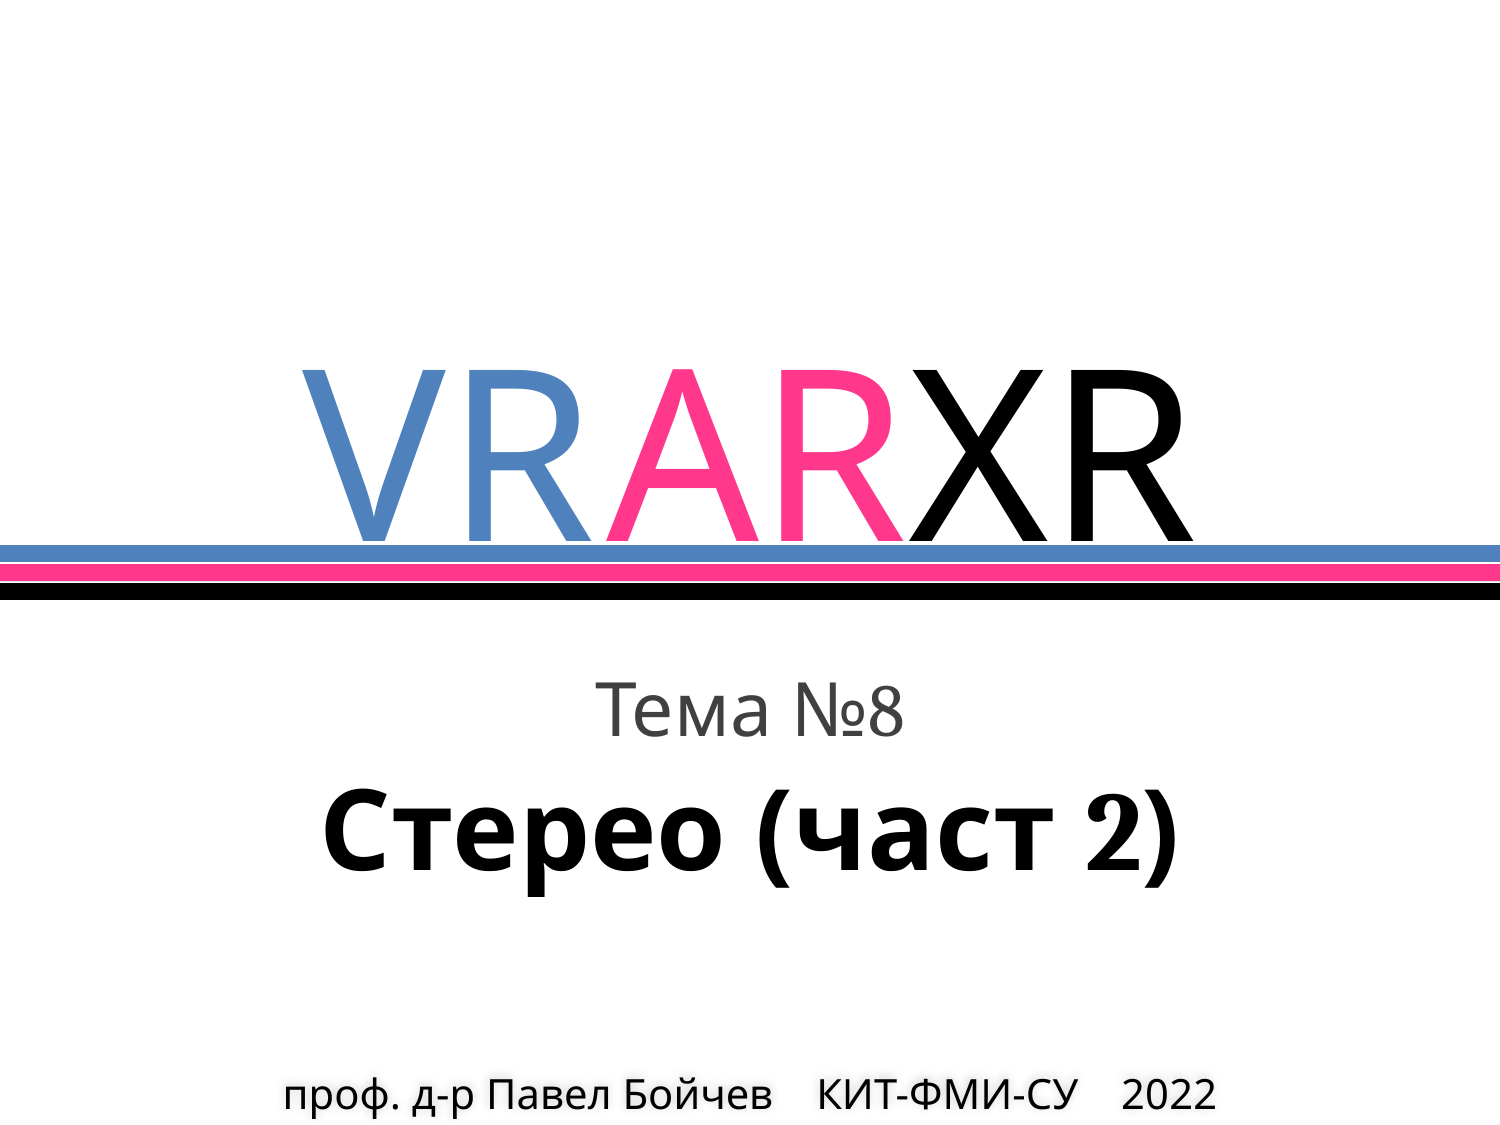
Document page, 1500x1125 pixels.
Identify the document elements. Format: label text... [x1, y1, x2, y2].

list Тема №8 [0, 650, 1500, 763]
title проф. д-р Павел Бойчев КИТ-ФМИ-СУ 2022 [0, 1027, 1500, 1125]
list Стерео (част 2) [0, 763, 1500, 888]
